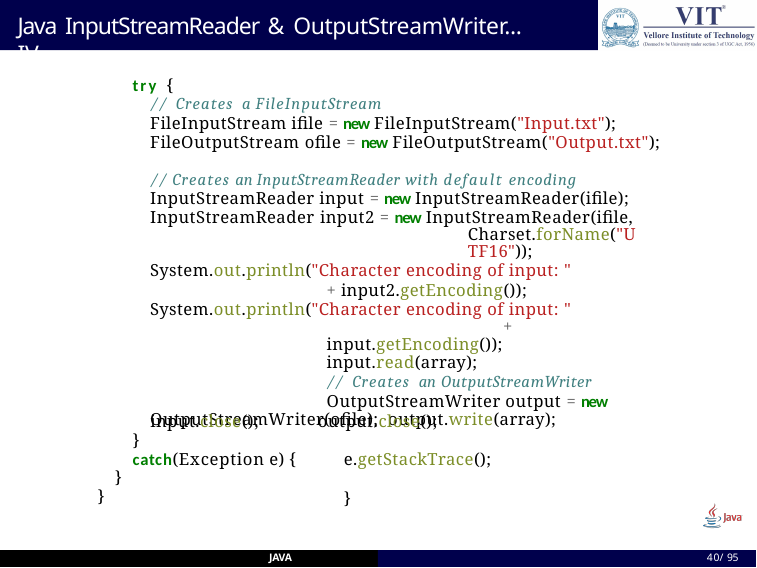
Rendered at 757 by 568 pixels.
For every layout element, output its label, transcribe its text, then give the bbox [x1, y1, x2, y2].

picture [597, 0, 757, 51]
text_box } } [95, 465, 126, 506]
text_box } [130, 427, 144, 446]
text_box catch(Exception e) { [130, 446, 311, 469]
text_box output.close(); e.getStackTrace(); } [315, 409, 540, 509]
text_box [0, 549, 757, 568]
title Java InputStreamReader & OutputStreamWriter... IV [15, 9, 543, 107]
text_box try { // Creates a FileInputStream FileInputStream ifile = new FileInputStream("Input.txt"); FileOutputStream ofile = new FileOutputStream("Output.txt"); // Creates an InputStreamReader with default encoding InputStreamReader input = new InputStreamReader(ifile); InputStreamReader input2 = new InputStreamReader(ifile, Charset.forName("UTF16")); System.out.println("Character encoding of input: " + input2.getEncoding()); System.out.println("Character encoding of input: " + input.getEncoding()); input.read(array); // Creates an OutputStreamWriter OutputStreamWriter output = new OutputStreamWriter(ofile); output.write(array); [130, 72, 700, 430]
text_box input.close(); [148, 409, 276, 431]
picture [699, 502, 747, 532]
